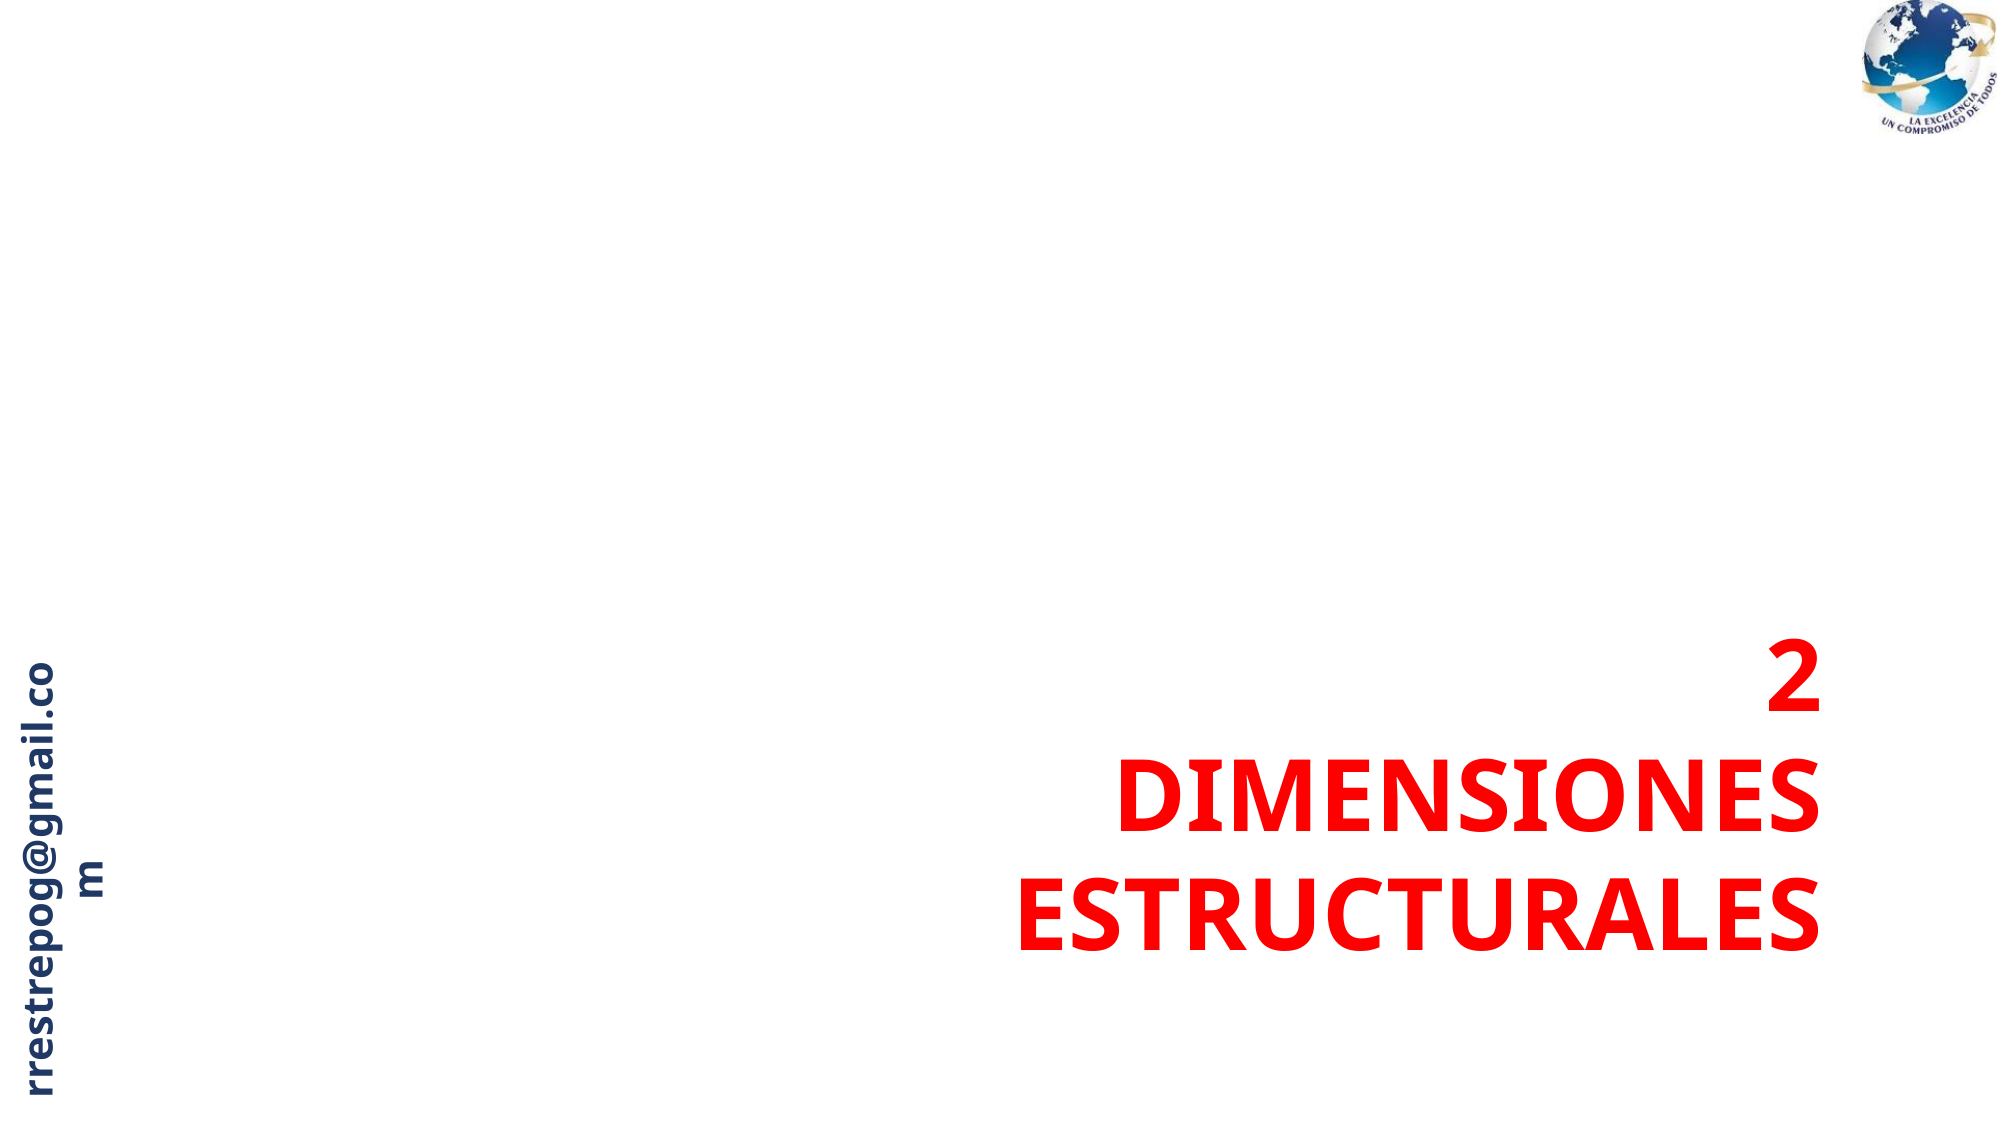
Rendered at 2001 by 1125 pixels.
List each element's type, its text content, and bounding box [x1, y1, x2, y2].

text_box 2 DIMENSIONES ESTRUCTURALES [837, 603, 1838, 979]
picture [1862, 0, 1997, 134]
